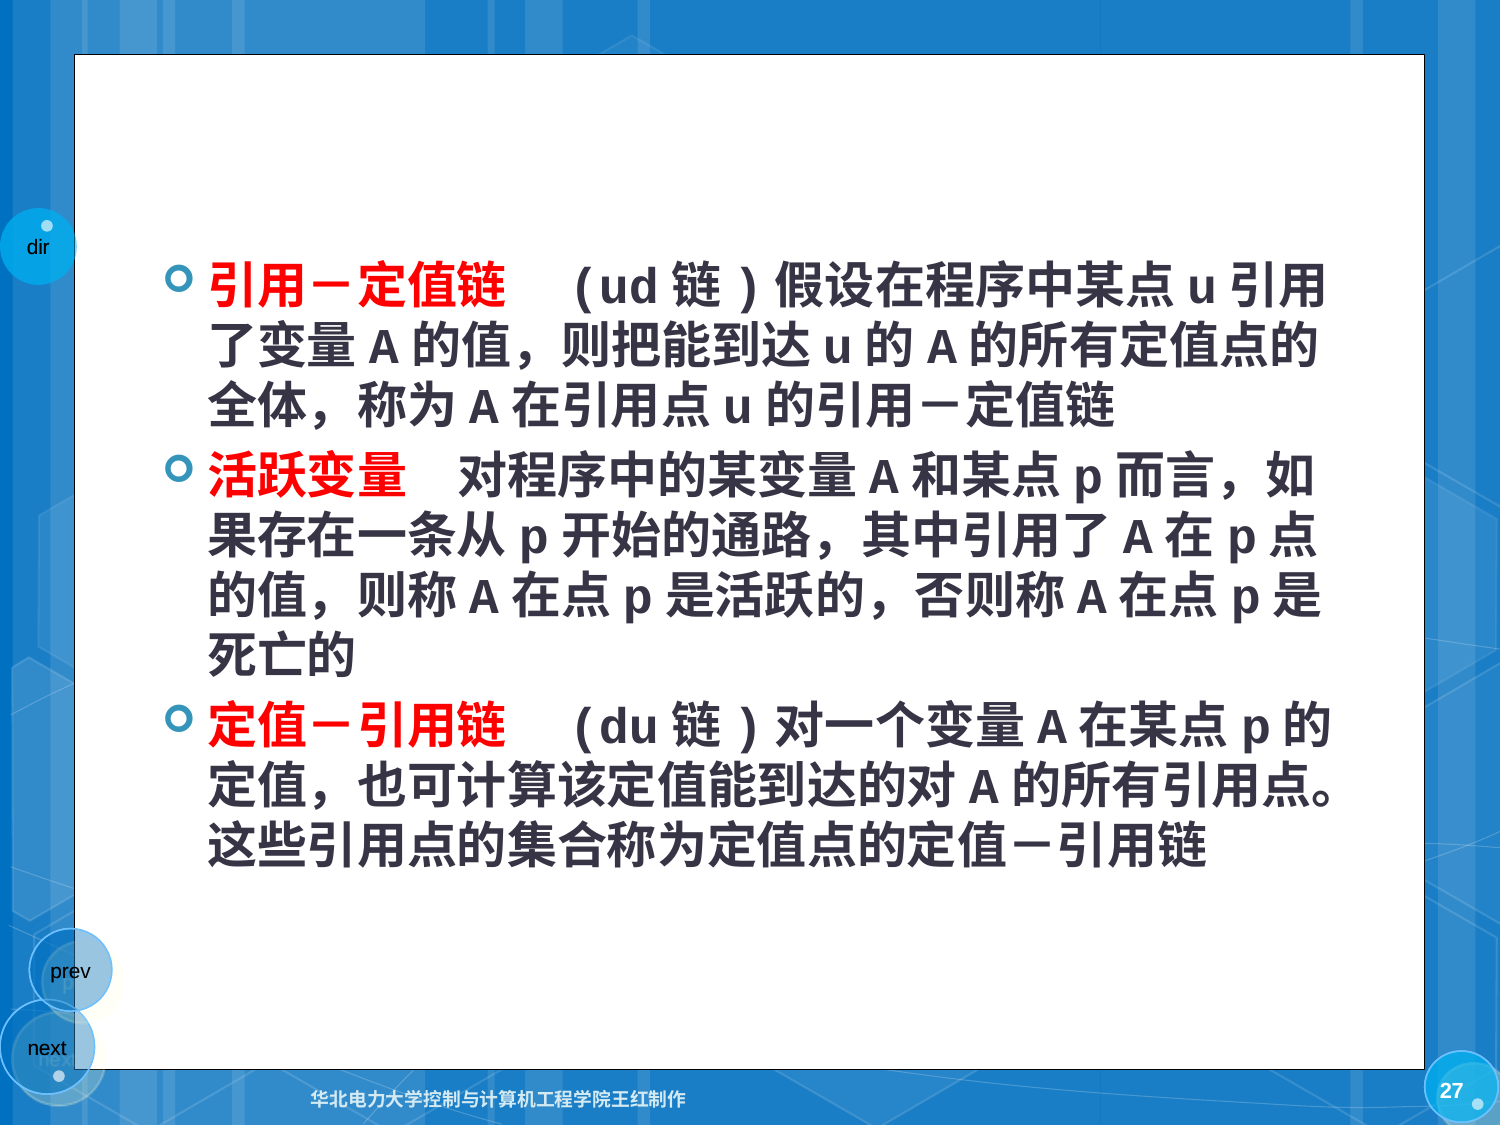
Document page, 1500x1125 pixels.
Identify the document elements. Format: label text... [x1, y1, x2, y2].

slide_number 27 [1424, 1060, 1495, 1121]
list 引用－定值链 (ud链)假设在程序中某点u引用了变量A的值，则把能到达u的A的所有定值点的全体，称为A在引用点u的引用－定值链 活跃变量 对程序中的某变量A和某点p而言，如果存在一条从p开始的通路，其中引用了A在p点的值，则称A在点p是活跃的，否则称A在点p是死亡的 定值－引用链 (du链)对一个变量A在某点p的定值，也可计算该定值能到达的对A的所有引用点。这些引用点的集合称为定值点的定值－引用链 [135, 246, 1363, 1004]
footer 华北电力大学控制与计算机工程学院王红制作 [143, 1069, 701, 1125]
